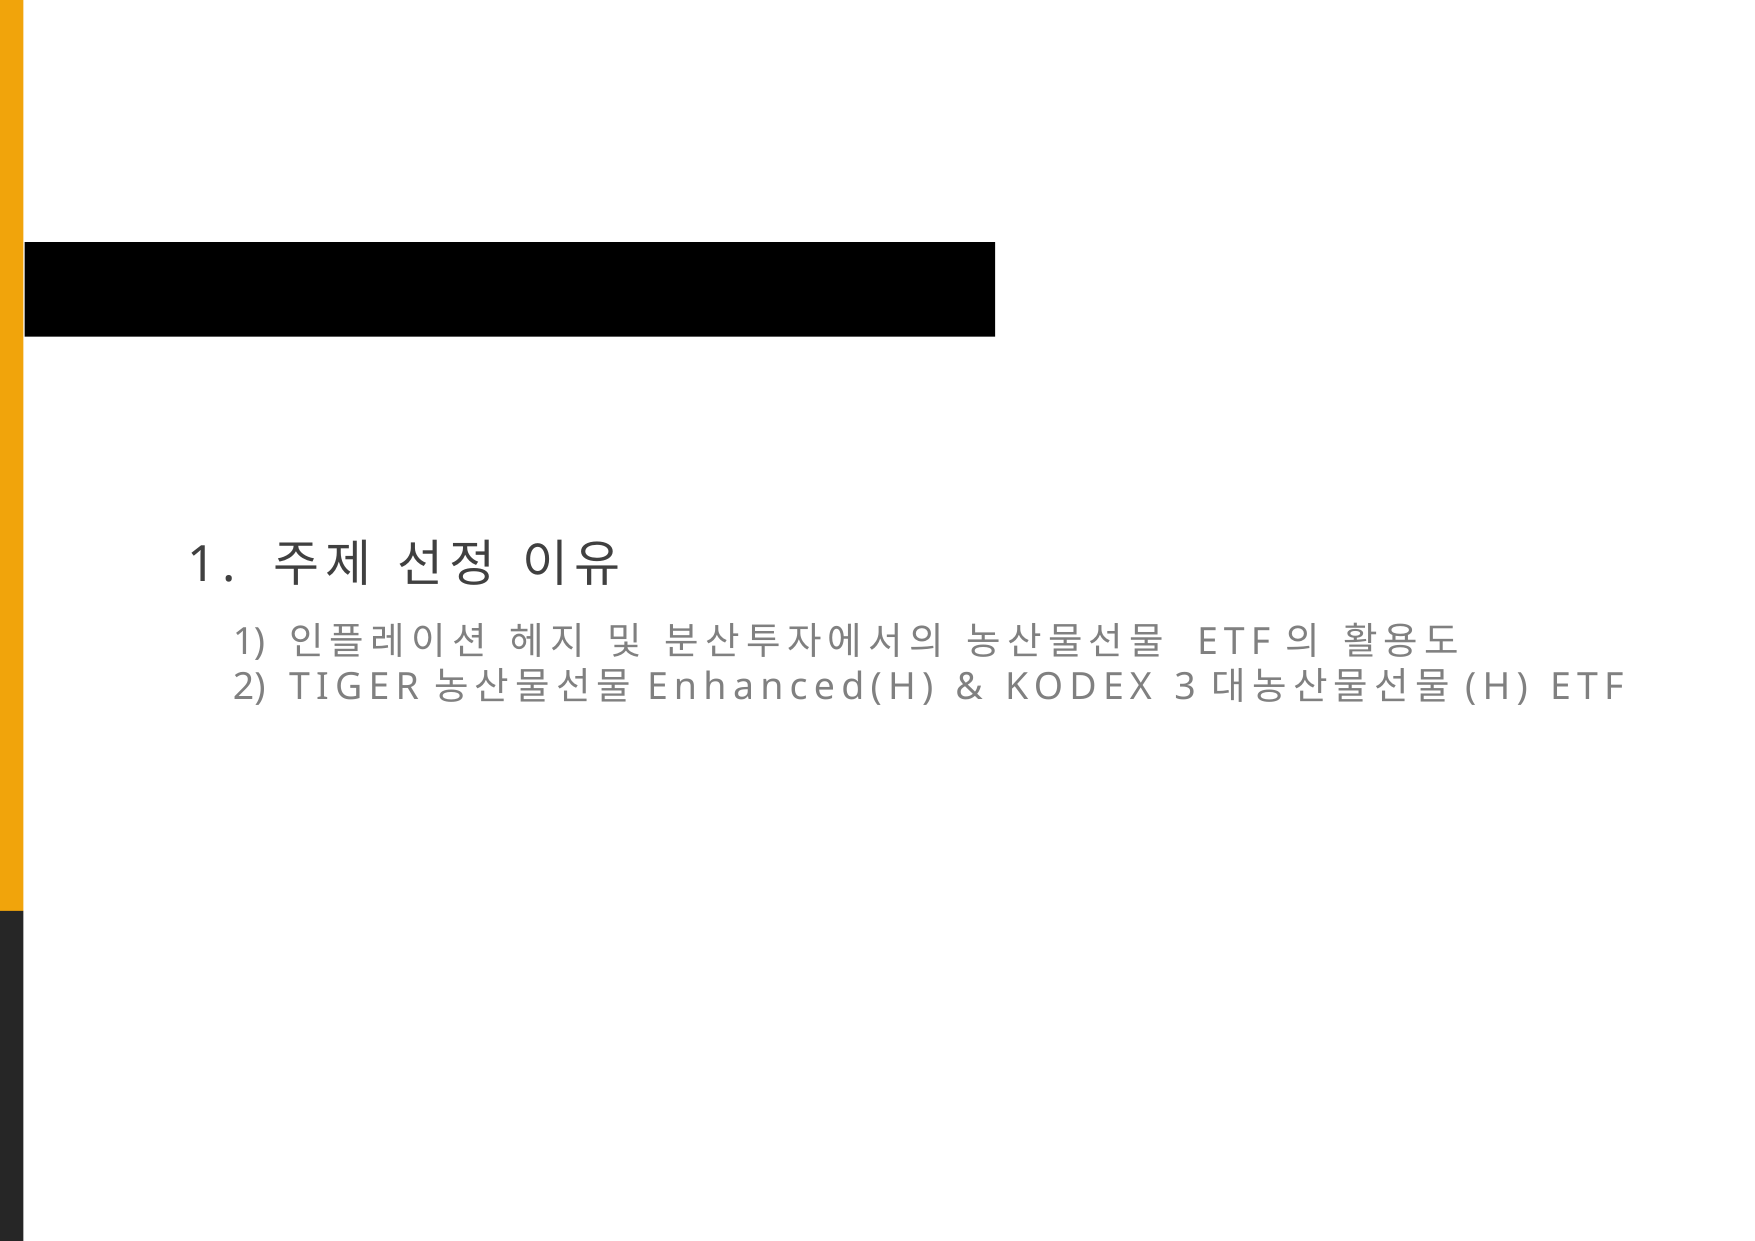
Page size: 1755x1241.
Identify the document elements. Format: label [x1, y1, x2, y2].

text_box [168, 524, 1642, 716]
